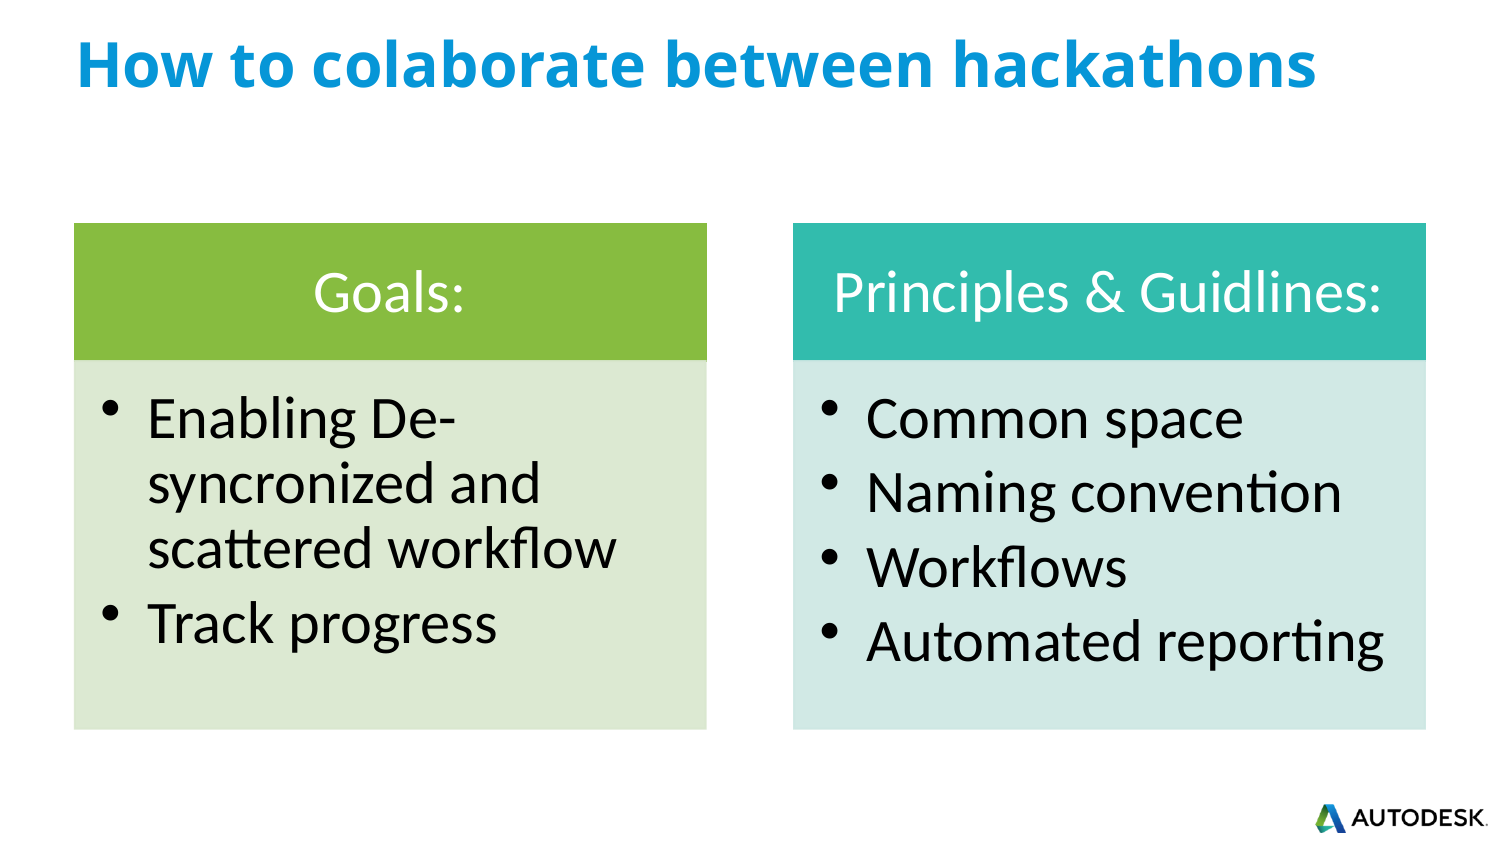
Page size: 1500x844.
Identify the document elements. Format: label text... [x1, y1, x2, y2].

title How to colaborate between hackathons [75, 33, 1425, 175]
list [74, 191, 1425, 761]
picture [1315, 804, 1488, 833]
